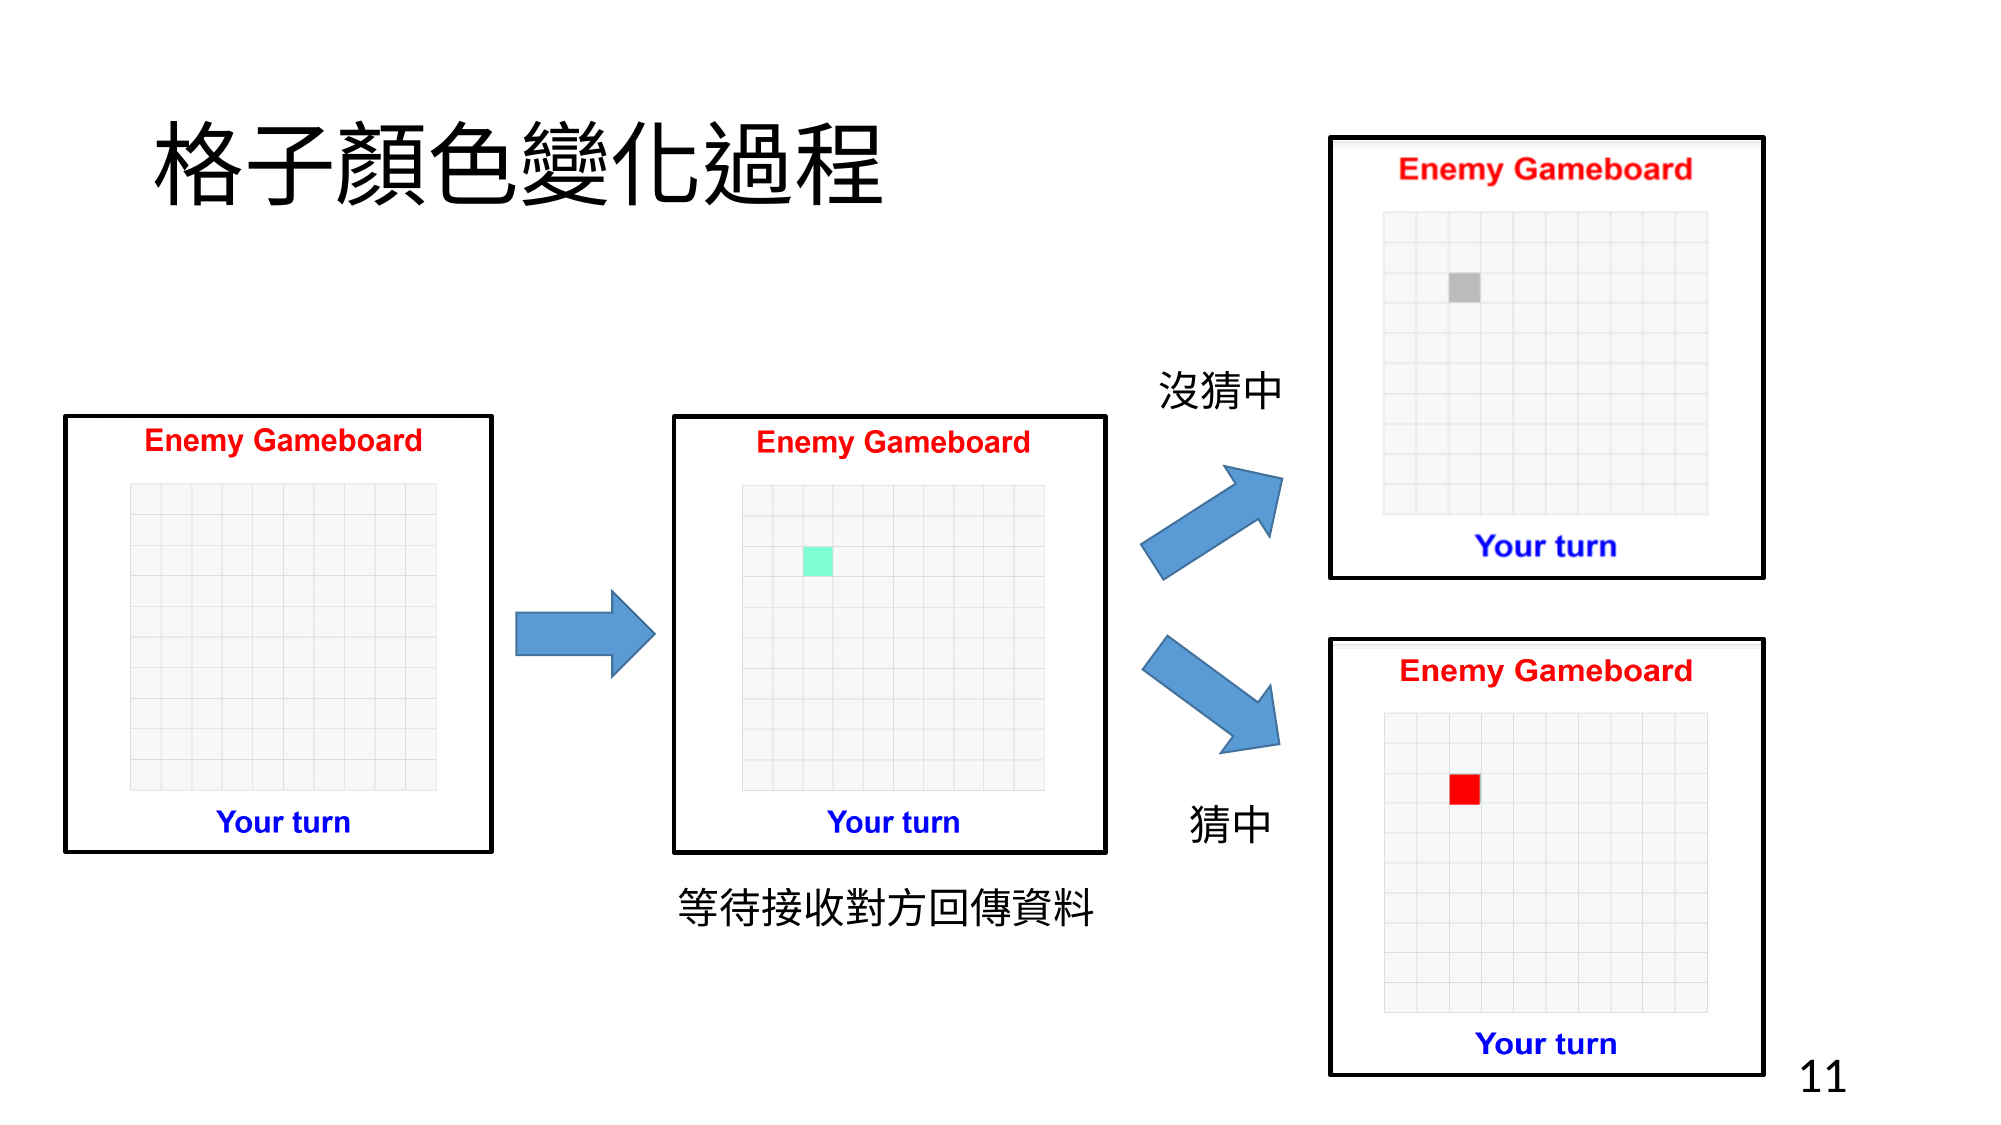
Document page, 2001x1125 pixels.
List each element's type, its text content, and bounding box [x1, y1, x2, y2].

picture [1332, 139, 1761, 576]
picture [67, 418, 489, 850]
slide_number 11 [1412, 1042, 1863, 1103]
text_box 沒猜中 [1134, 356, 1309, 422]
title 格子顏色變化過程 [137, 59, 1863, 278]
text_box 等待接收對方回傳資料 [663, 874, 1117, 939]
picture [676, 418, 1104, 851]
text_box [1141, 634, 1281, 755]
text_box [515, 588, 657, 679]
text_box 猜中 [1143, 791, 1319, 857]
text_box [1332, 641, 1761, 1073]
text_box [1139, 464, 1284, 581]
